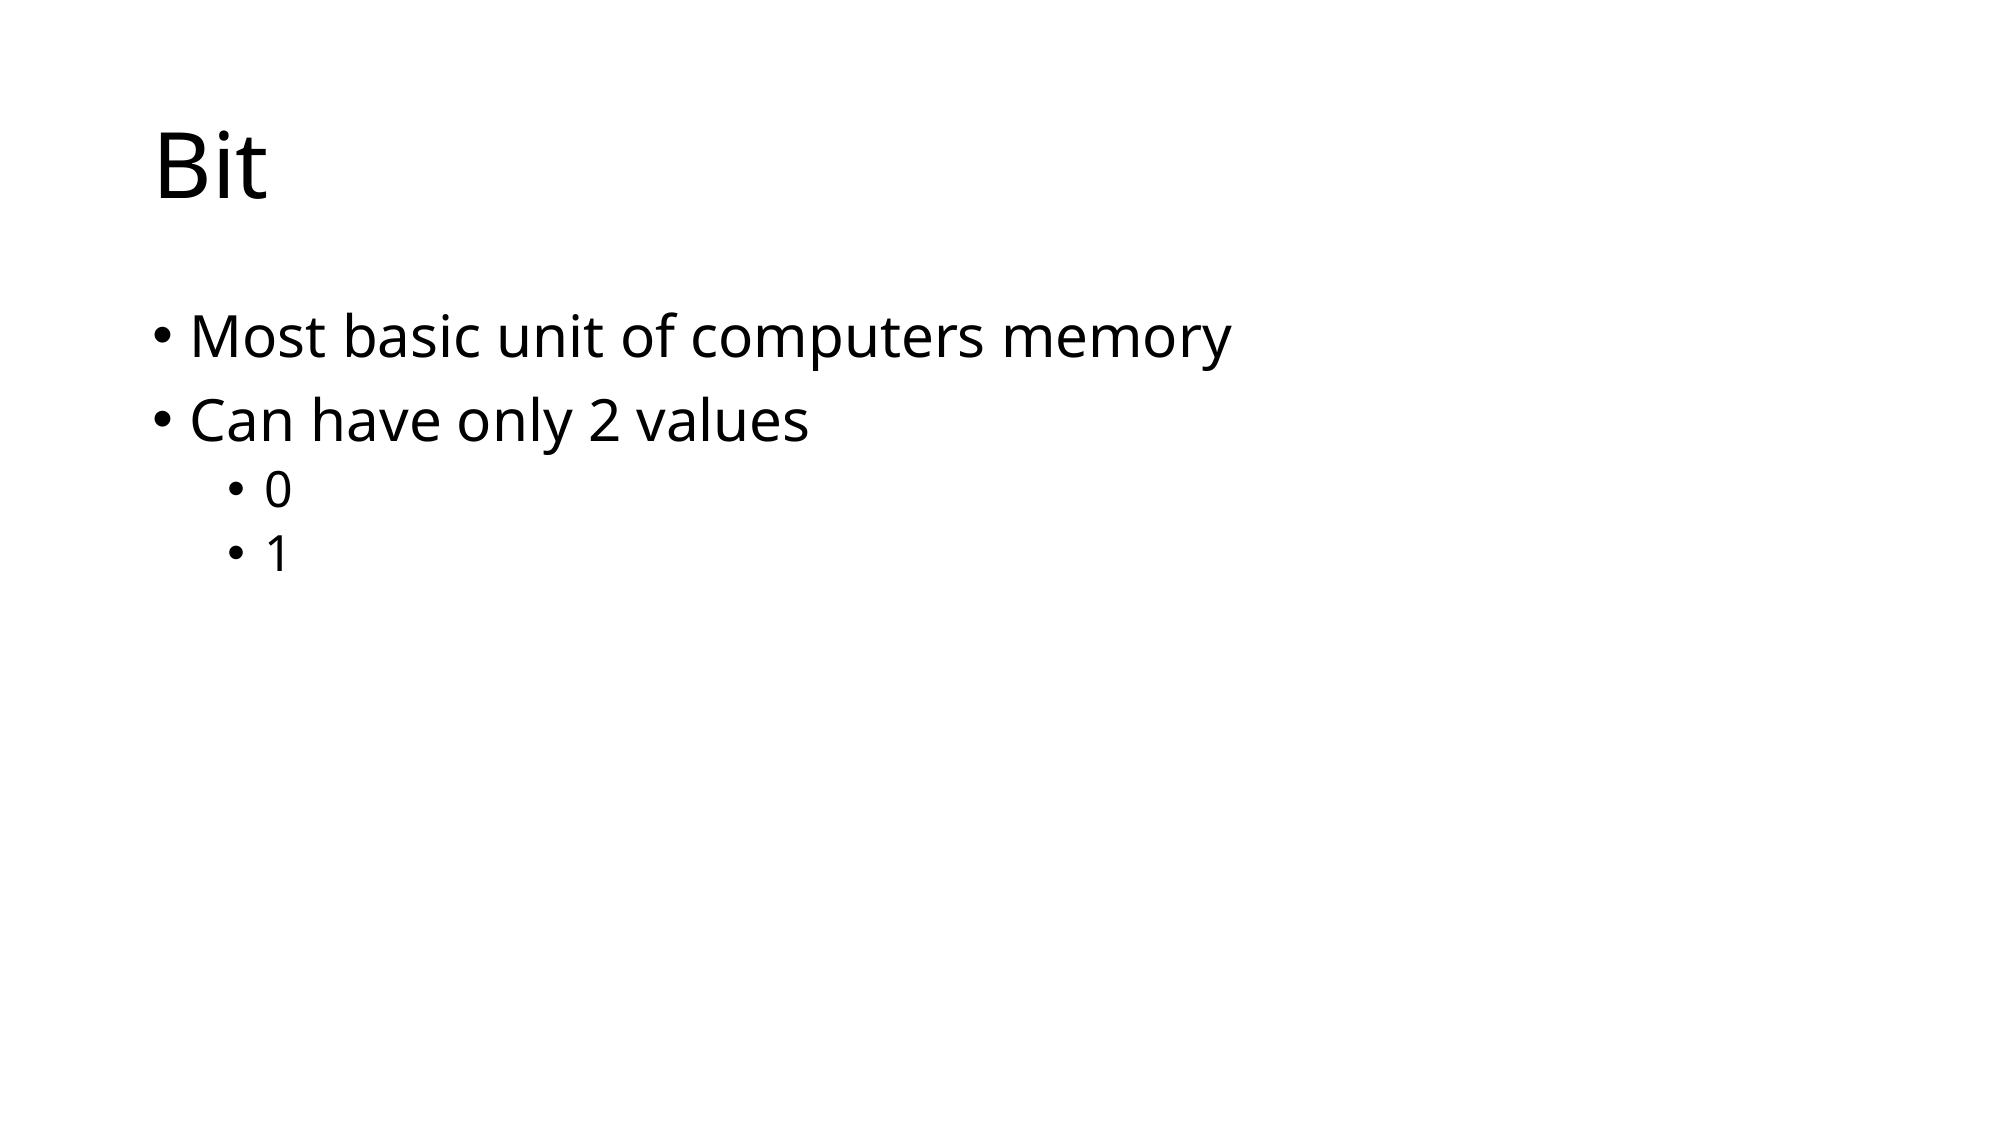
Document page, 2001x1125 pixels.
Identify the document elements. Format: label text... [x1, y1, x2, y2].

title Bit [137, 59, 1863, 278]
list Most basic unit of computers memory Can have only 2 values 0 1 [137, 299, 1863, 1014]
